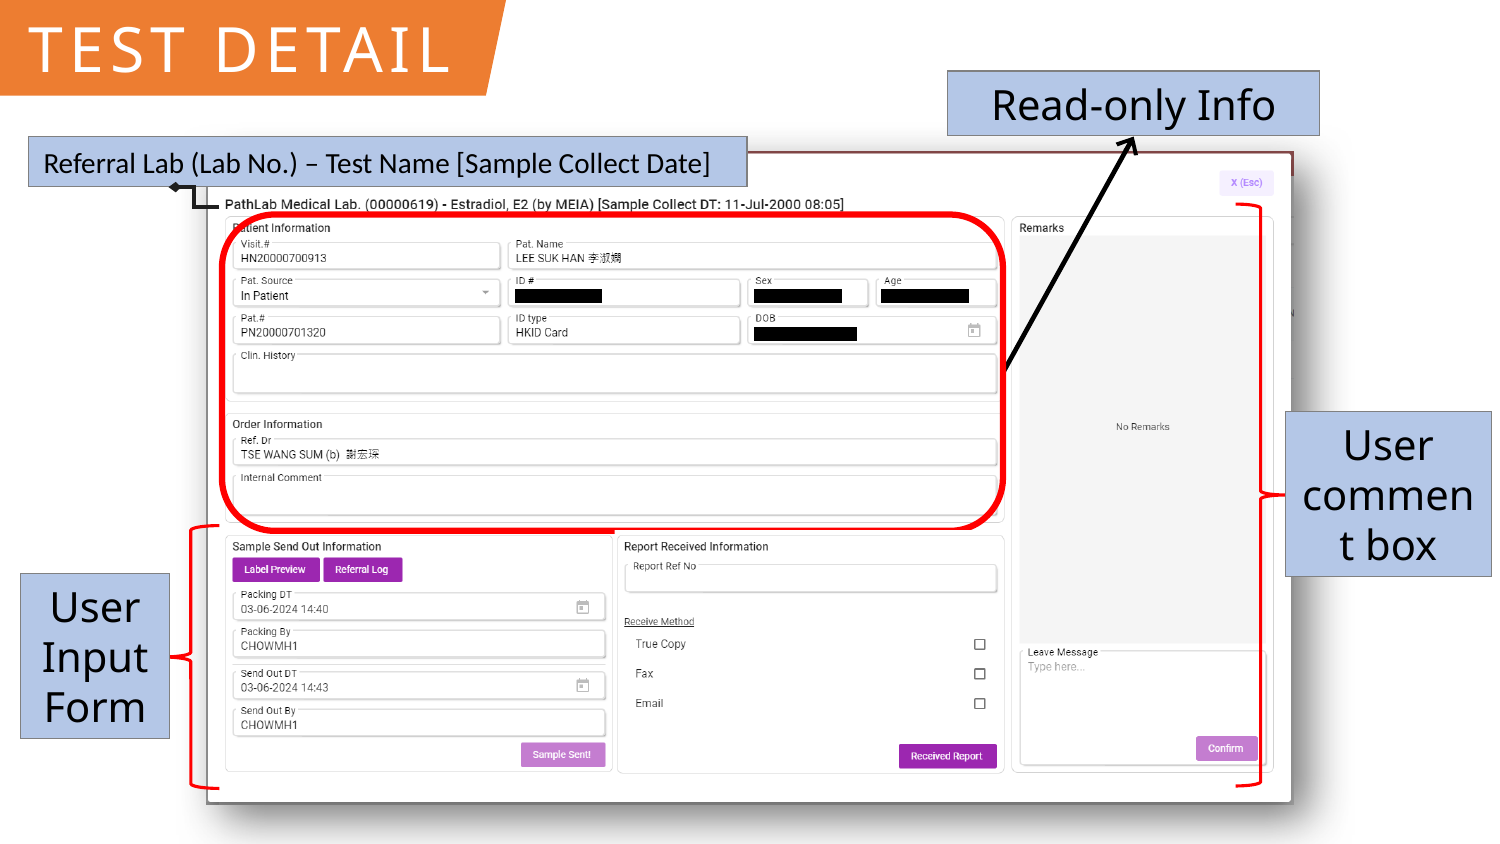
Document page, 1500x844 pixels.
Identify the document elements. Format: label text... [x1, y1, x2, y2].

text_box Test Detail [0, 0, 507, 96]
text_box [20, 70, 1492, 805]
picture [614, 530, 1006, 780]
